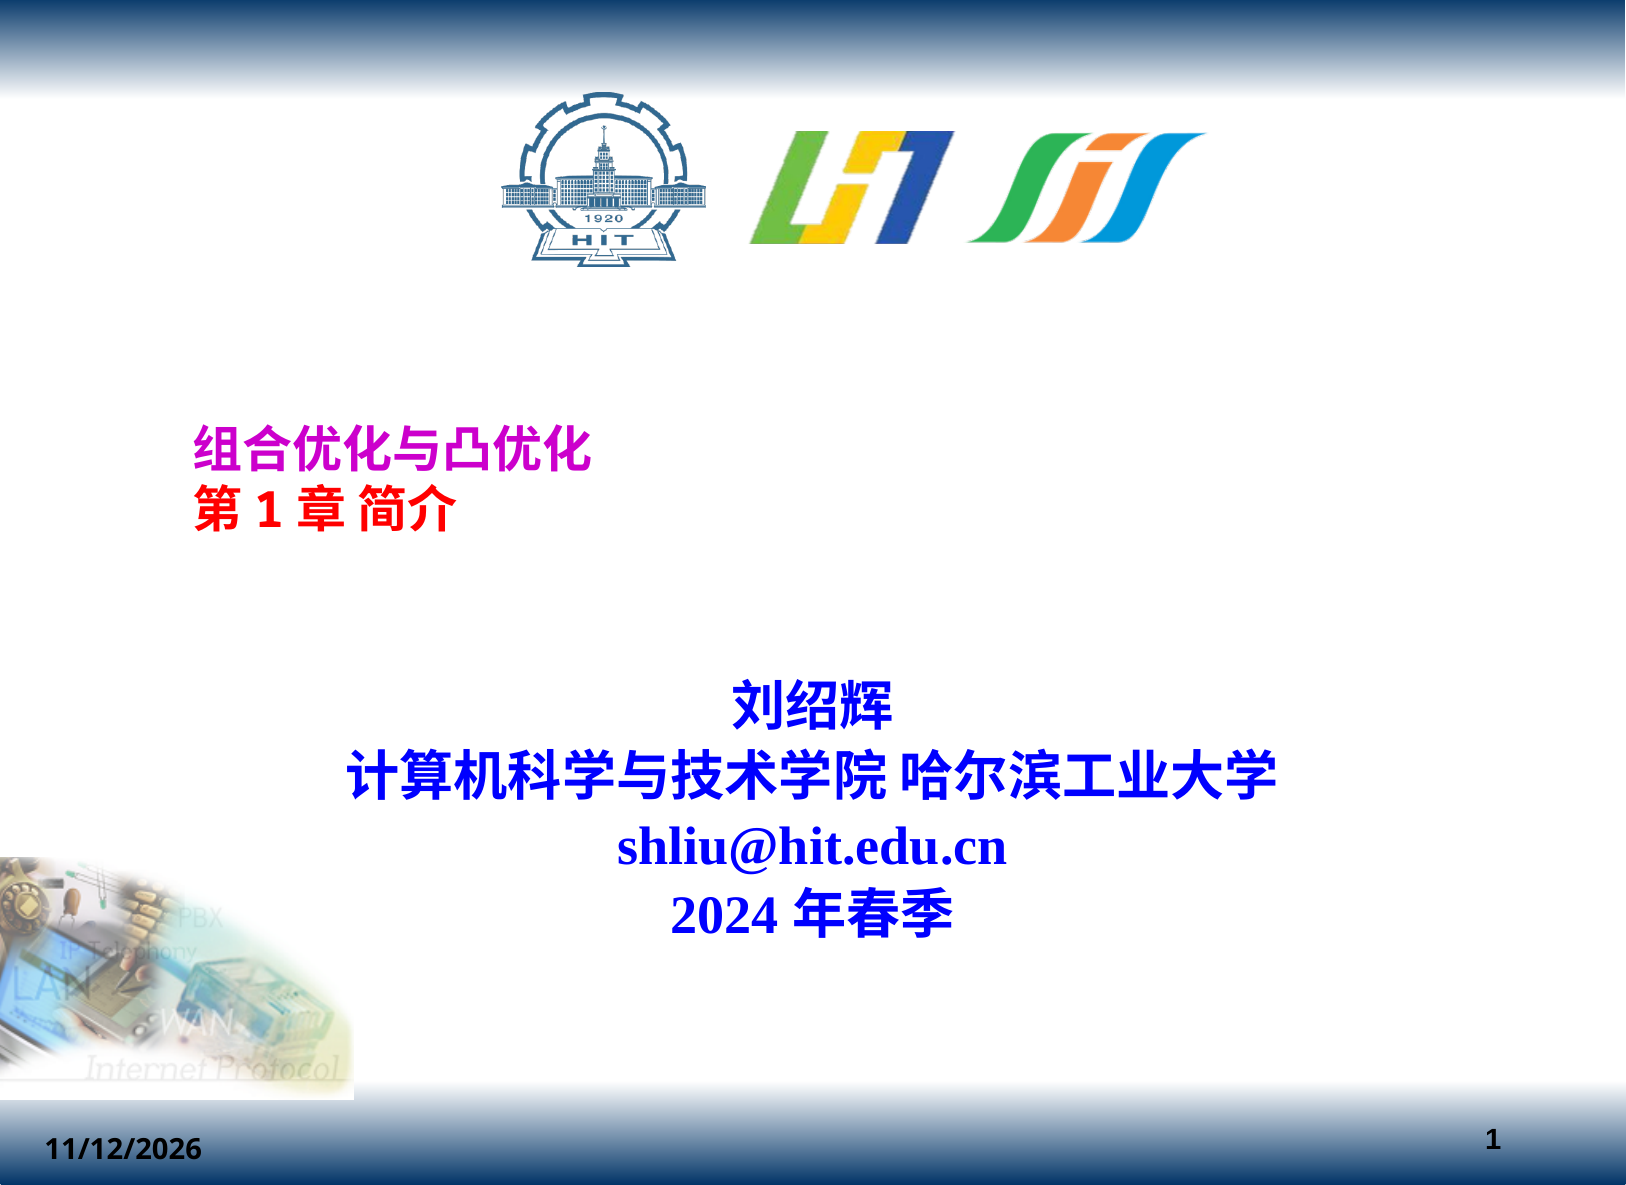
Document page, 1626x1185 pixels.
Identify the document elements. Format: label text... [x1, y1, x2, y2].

picture [744, 131, 1212, 246]
subtitle 刘绍辉 计算机科学与技术学院 哈尔滨工业大学 shliu@hit.edu.cn 2024年春季 [243, 671, 1382, 974]
title 组合优化与凸优化 第1章 简介 [176, 351, 1558, 604]
picture [0, 857, 354, 1100]
picture [501, 92, 706, 267]
